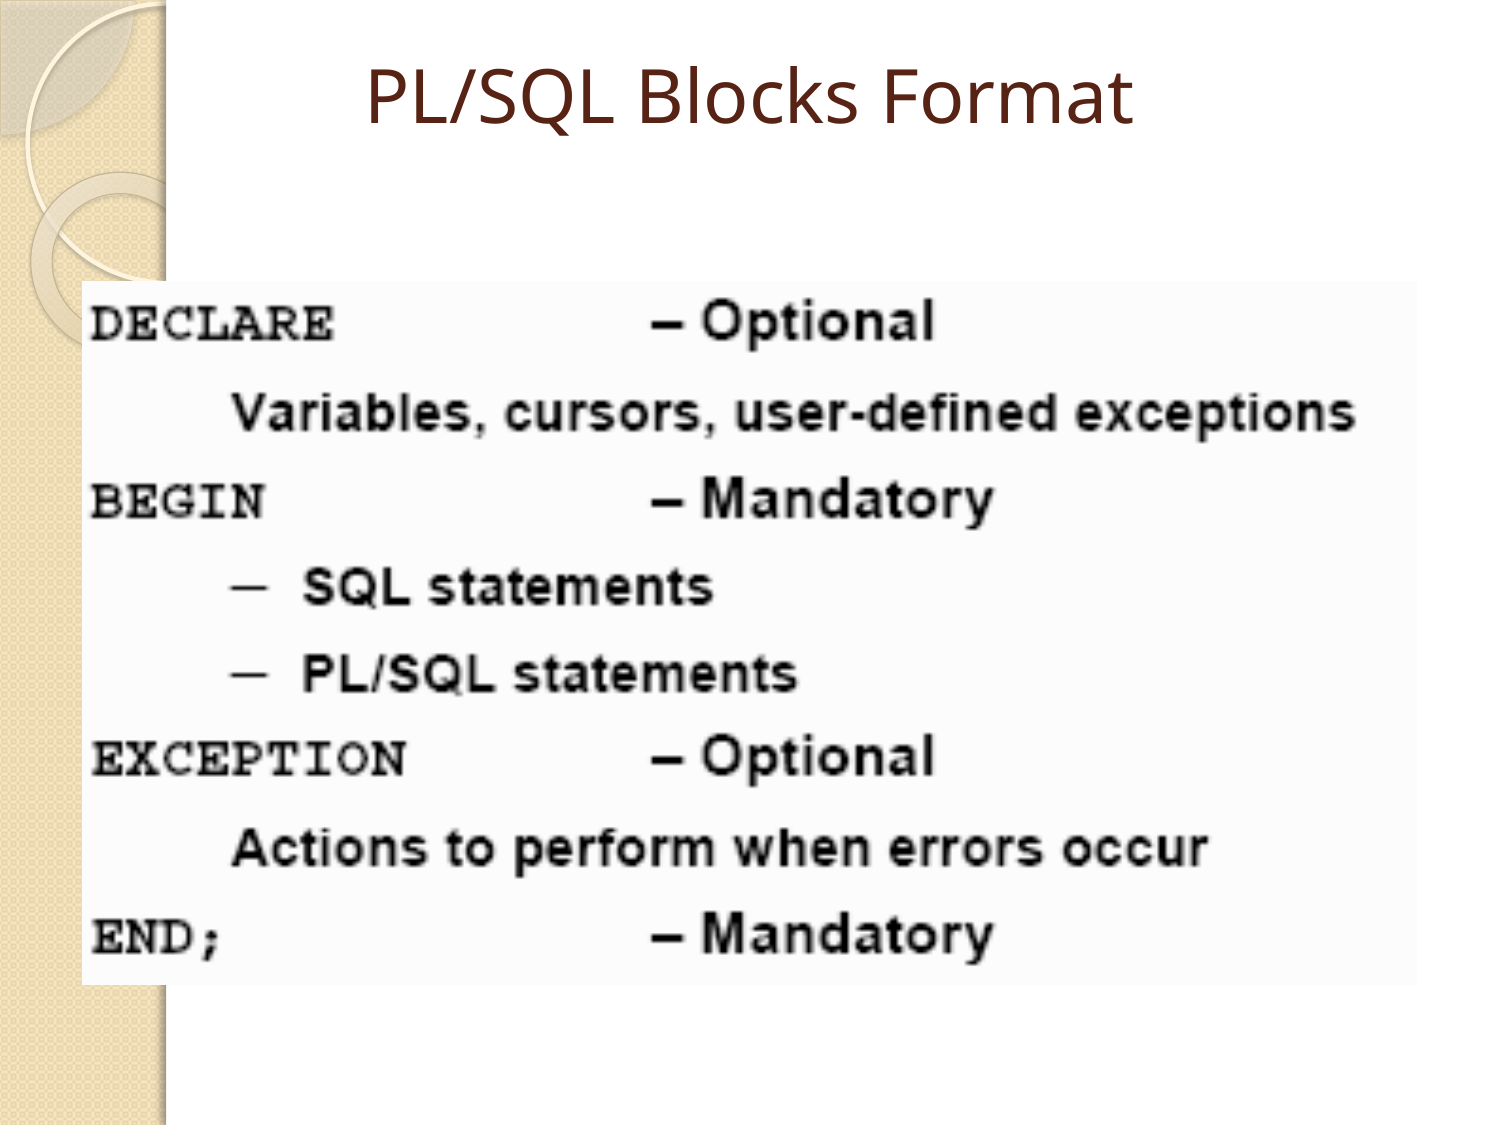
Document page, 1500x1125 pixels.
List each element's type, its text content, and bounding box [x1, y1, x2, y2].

picture [81, 280, 1417, 985]
title PL/SQL Blocks Format [75, 0, 1425, 188]
